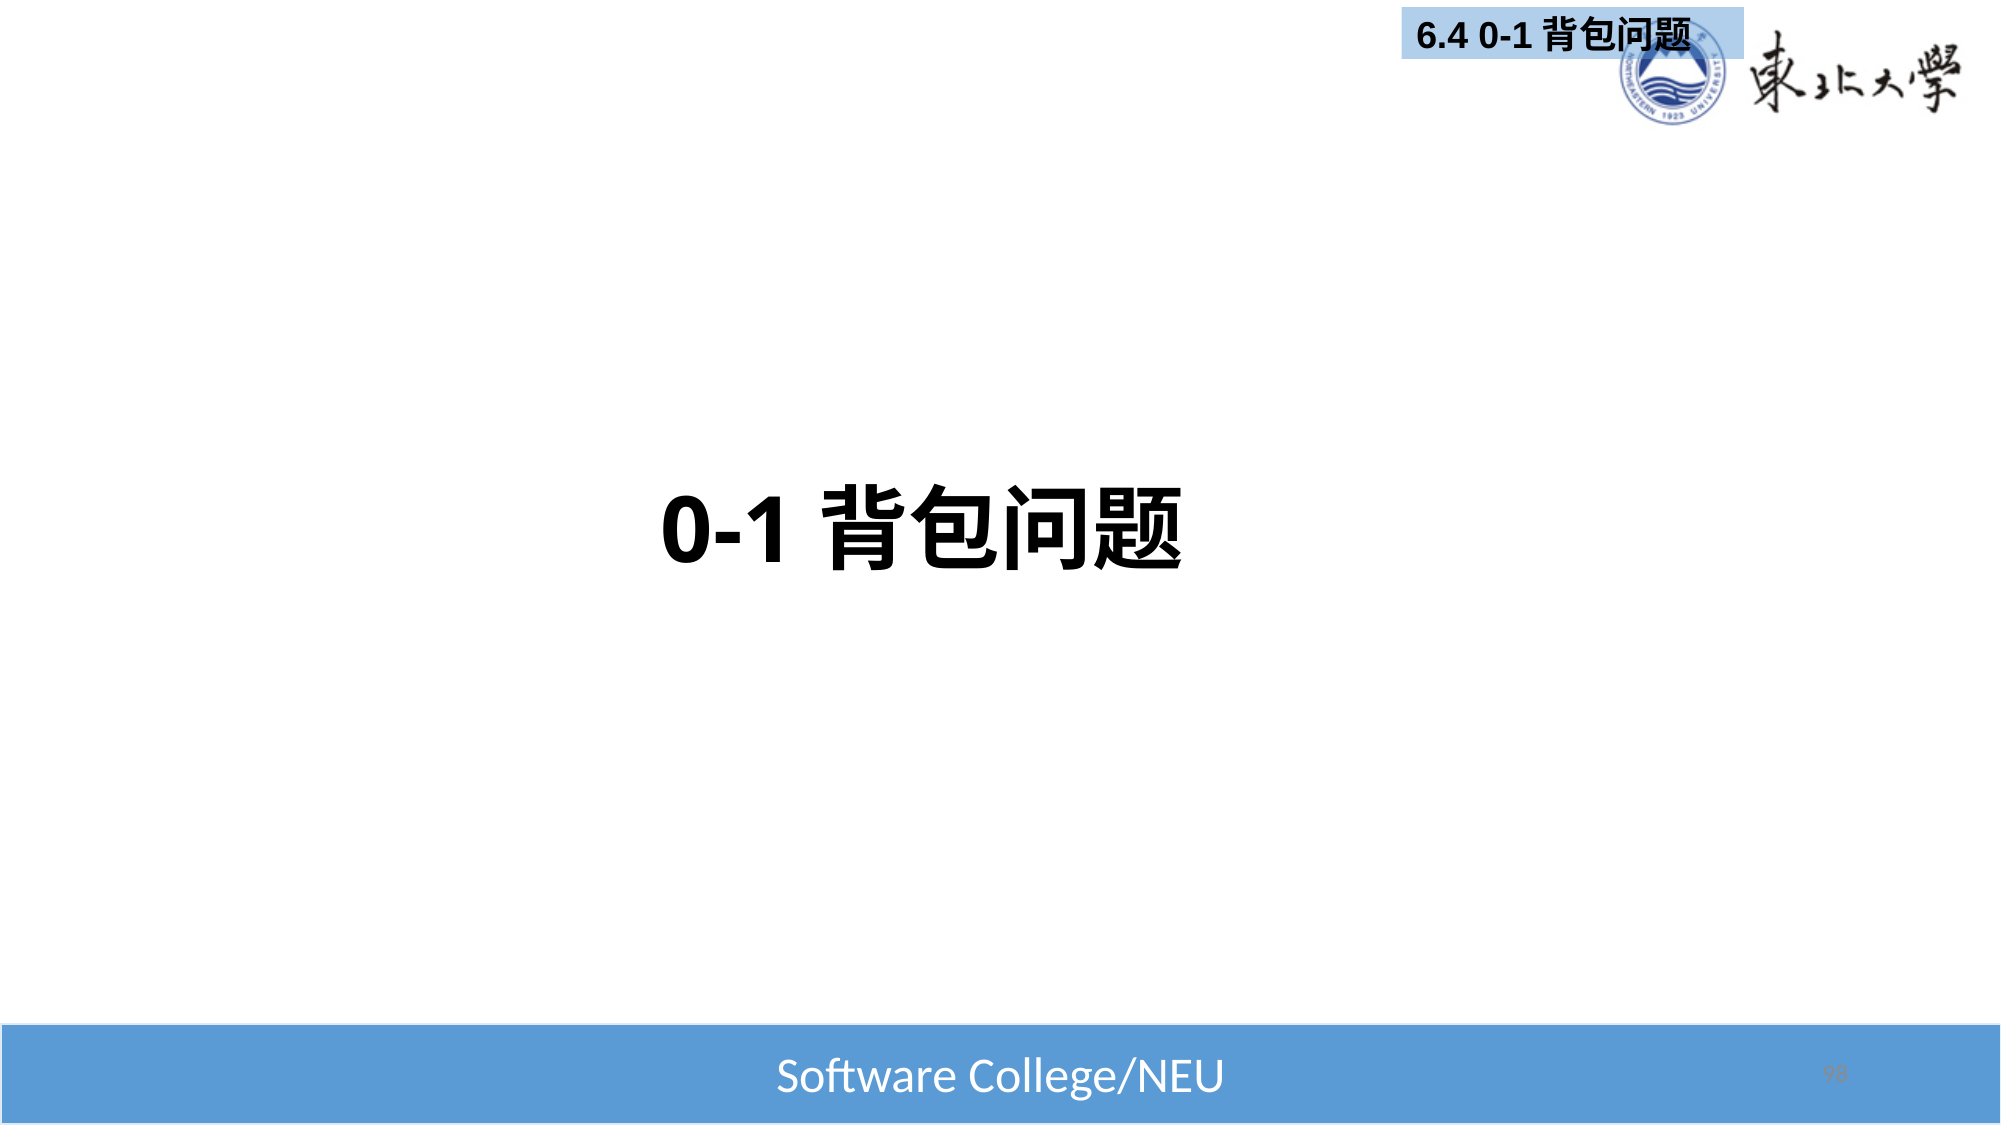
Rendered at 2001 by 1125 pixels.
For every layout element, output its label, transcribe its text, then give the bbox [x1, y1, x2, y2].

title 0-1背包问题 [645, 420, 1213, 646]
text_box 6.4 0-1背包问题 [1401, 7, 1744, 59]
slide_number [1412, 1042, 1863, 1103]
picture [1605, 4, 1987, 135]
